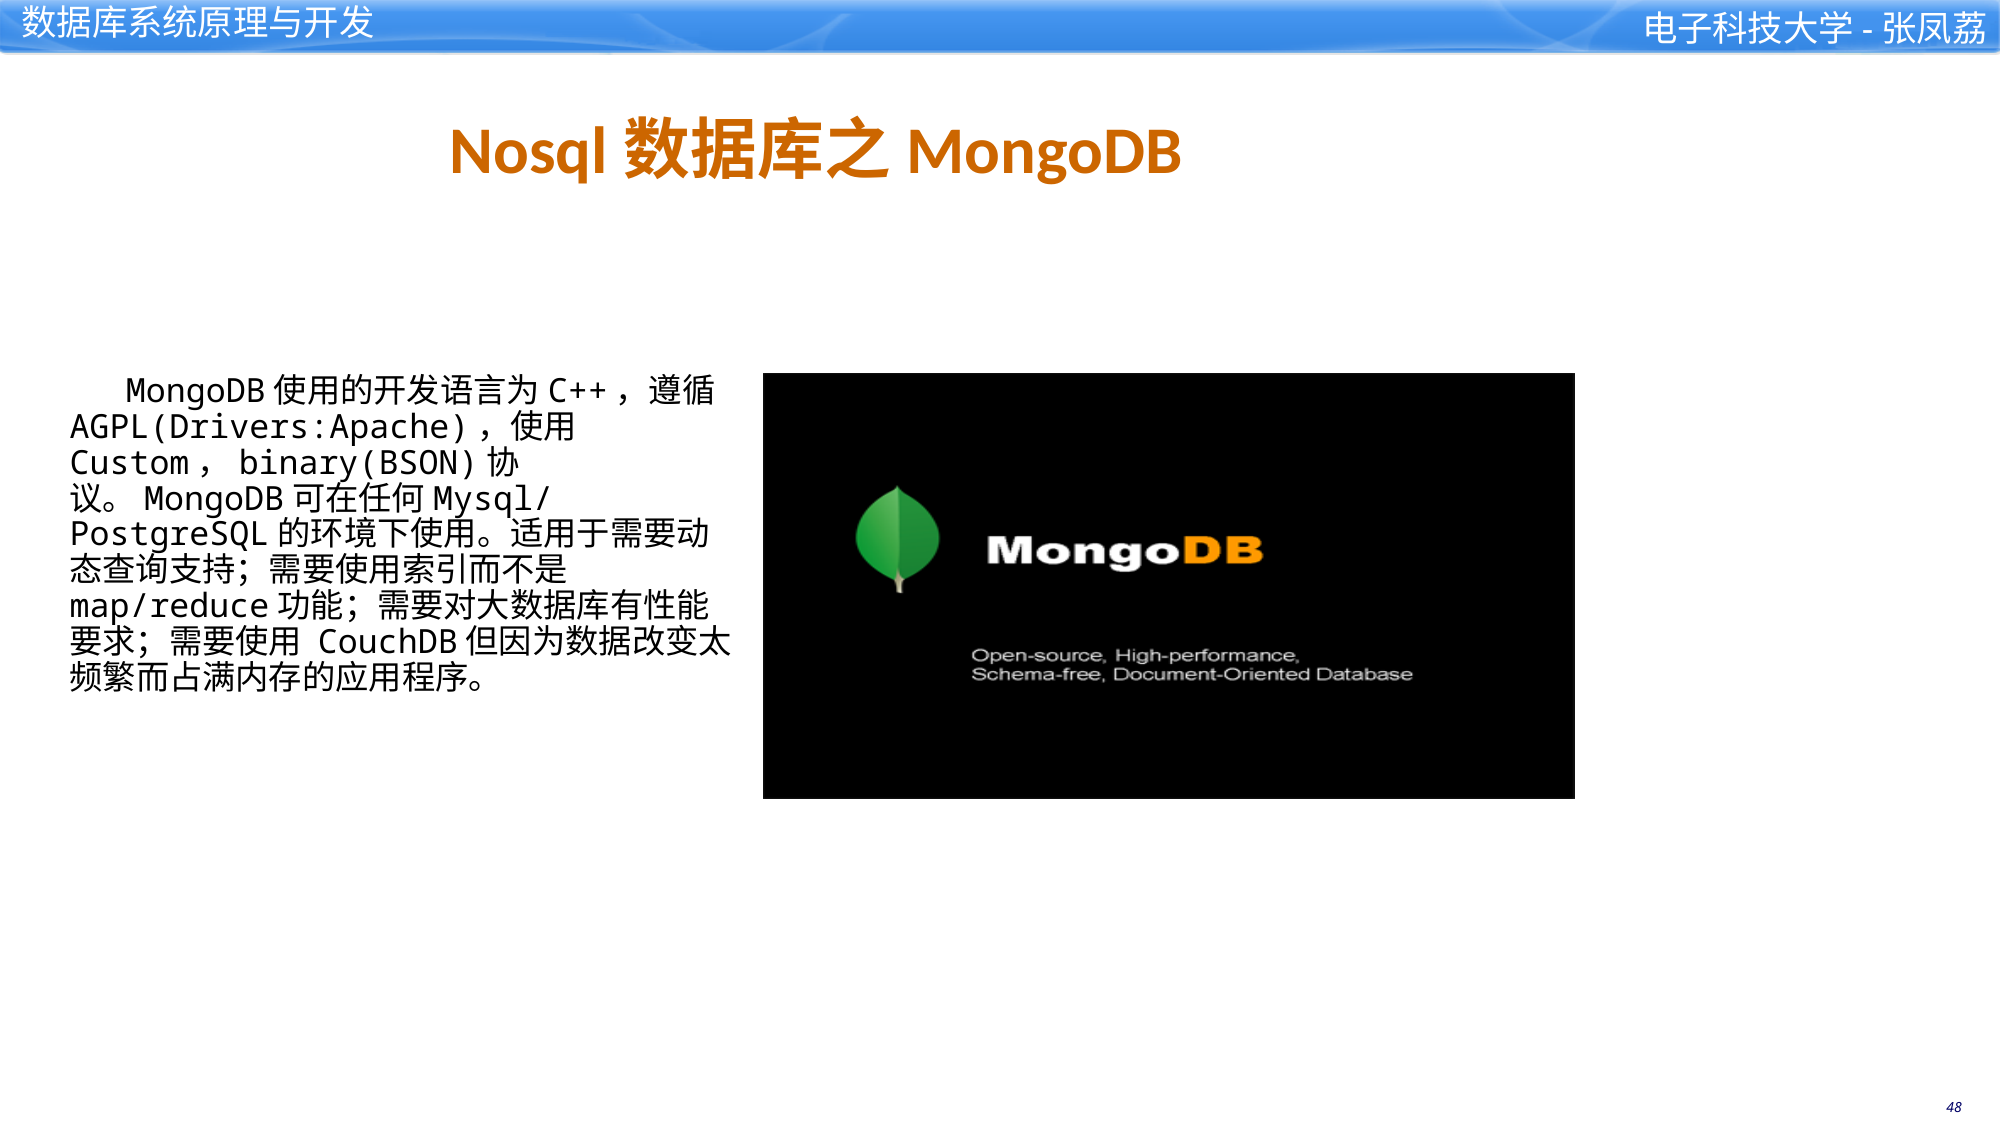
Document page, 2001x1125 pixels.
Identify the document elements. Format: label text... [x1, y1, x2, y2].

picture [763, 373, 1575, 799]
picture [0, 0, 2000, 55]
list MongoDB使用的开发语言为C++，遵循AGPL(Drivers:Apache)，使用Custom，binary(BSON)协议。MongoDB可在任何Mysql/PostgreSQL的环境下使用。适用于需要动态查询支持；需要使用索引而不是 map/reduce功能；需要对大数据库有性能要求；需要使用 CouchDB但因为数据改变太频繁而占满内存的应用程序。 [54, 326, 748, 811]
title Nosql数据库之MongoDB [111, 99, 1522, 317]
